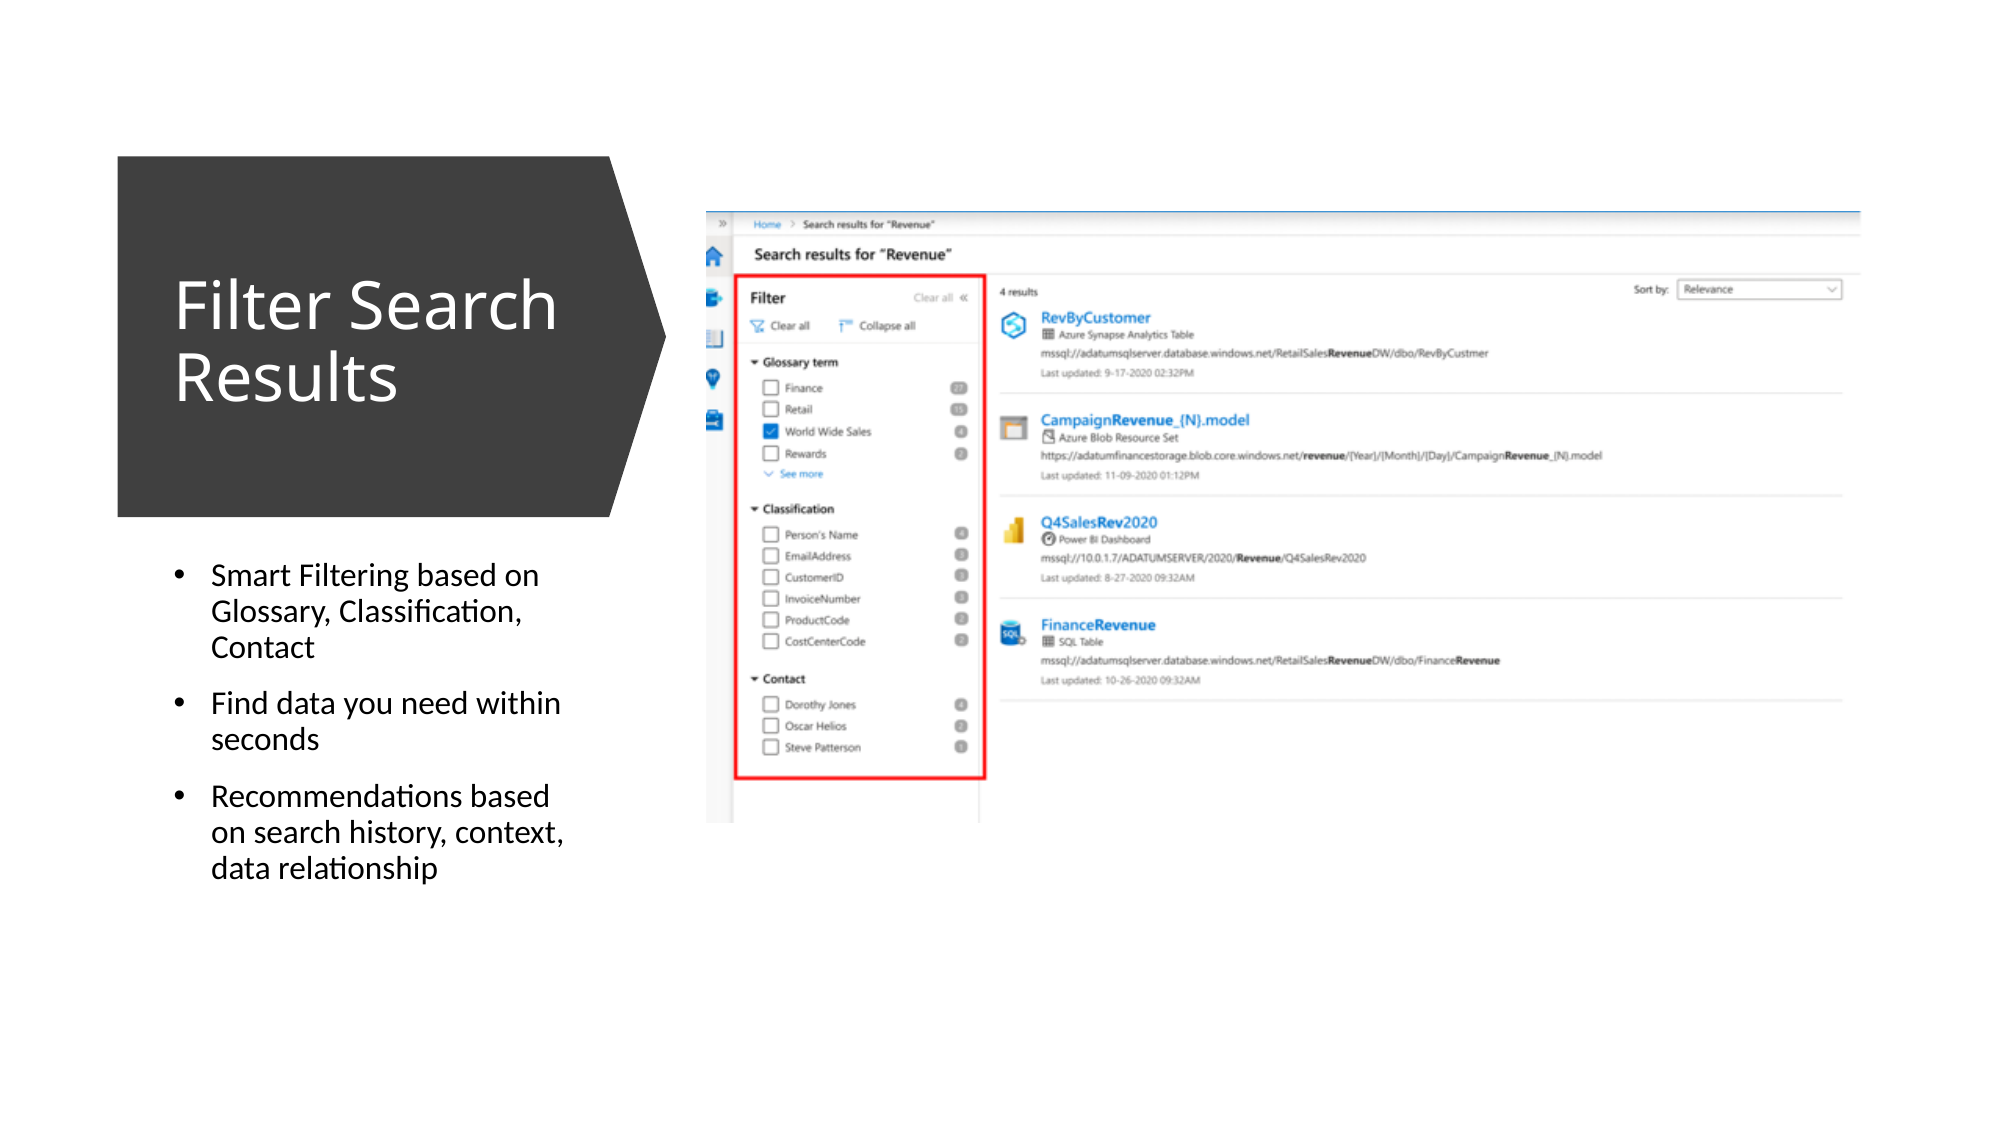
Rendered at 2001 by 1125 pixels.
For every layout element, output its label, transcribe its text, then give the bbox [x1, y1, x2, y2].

list Smart Filtering based on Glossary, Classification, Contact Find data you need within seconds Recommendations based on search history, context, data relationship [158, 550, 597, 949]
picture [706, 211, 2000, 823]
text_box [116, 155, 668, 519]
title Filter Search Results [158, 197, 597, 490]
